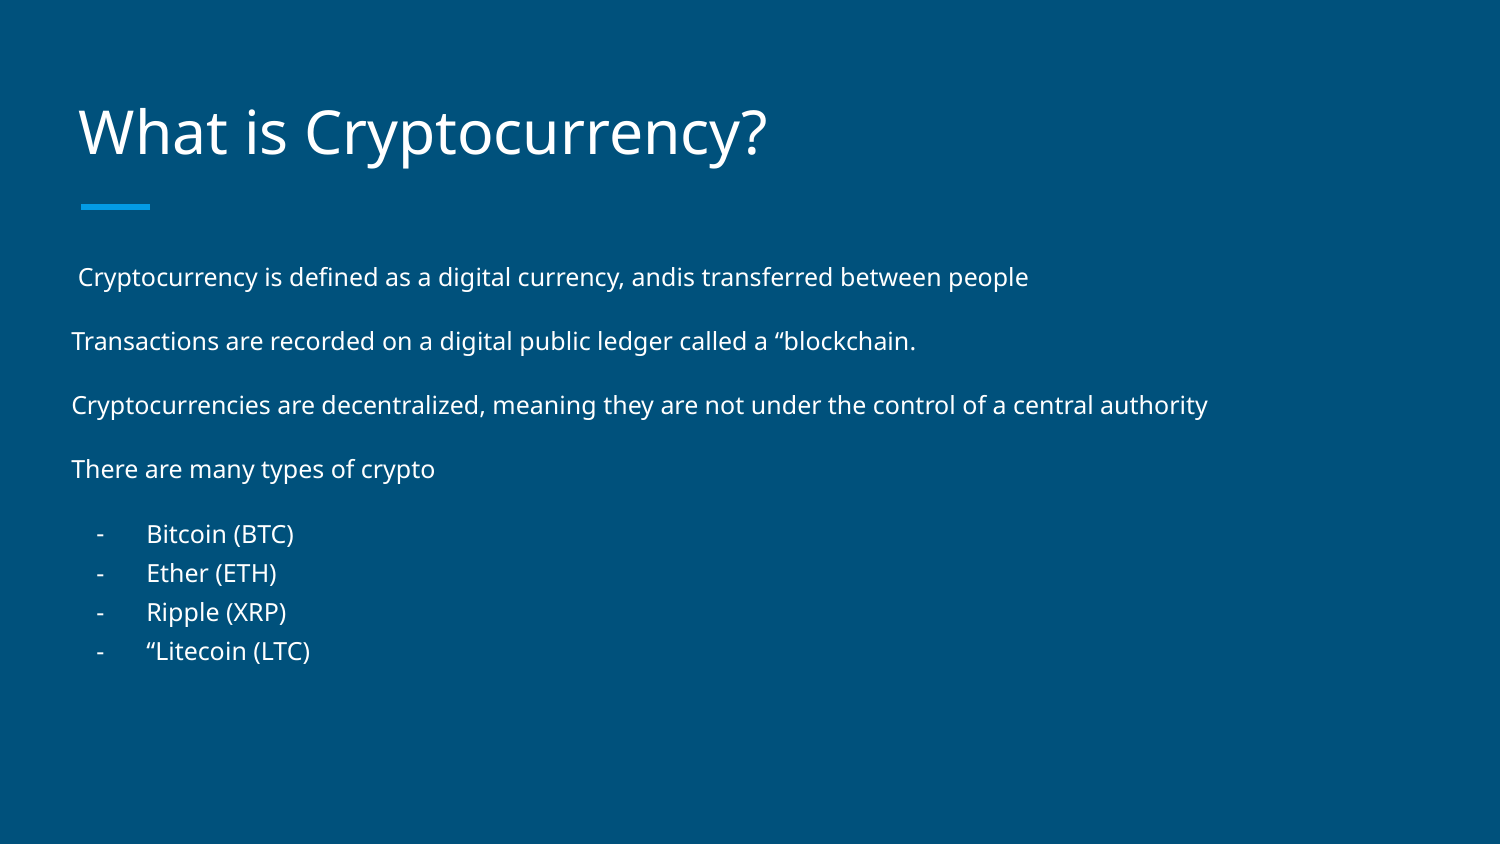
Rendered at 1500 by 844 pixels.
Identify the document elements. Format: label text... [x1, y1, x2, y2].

title What is Cryptocurrency? [63, 75, 1437, 188]
list Cryptocurrency is defined as a digital currency, andis transferred between people Transactions are recorded on a digital public ledger called a “blockchain. Cryptocurrencies are decentralized, meaning they are not under the control of a central authority There are many types of crypto Bitcoin (BTC) Ether (ETH) Ripple (XRP) “Litecoin (LTC) [56, 240, 1430, 746]
